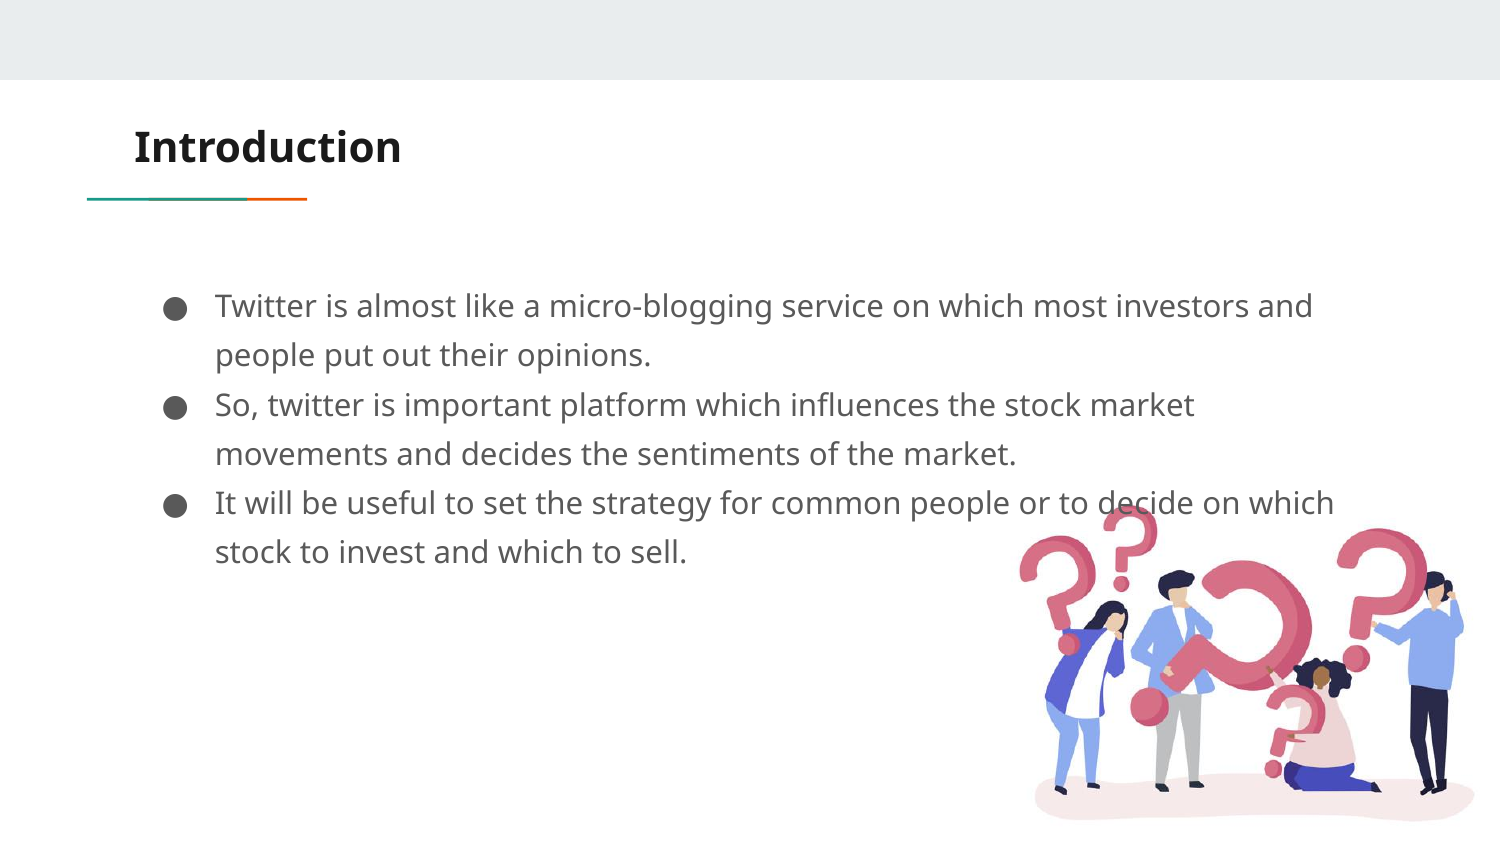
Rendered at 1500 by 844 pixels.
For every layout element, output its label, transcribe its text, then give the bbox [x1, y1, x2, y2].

list Twitter is almost like a micro-blogging service on which most investors and people put out their opinions. So, twitter is important platform which influences the stock market movements and decides the sentiments of the market. It will be useful to set the strategy for common people or to decide on which stock to invest and which to sell. [124, 262, 1376, 703]
picture [998, 479, 1500, 844]
title Introduction [119, 102, 1381, 191]
